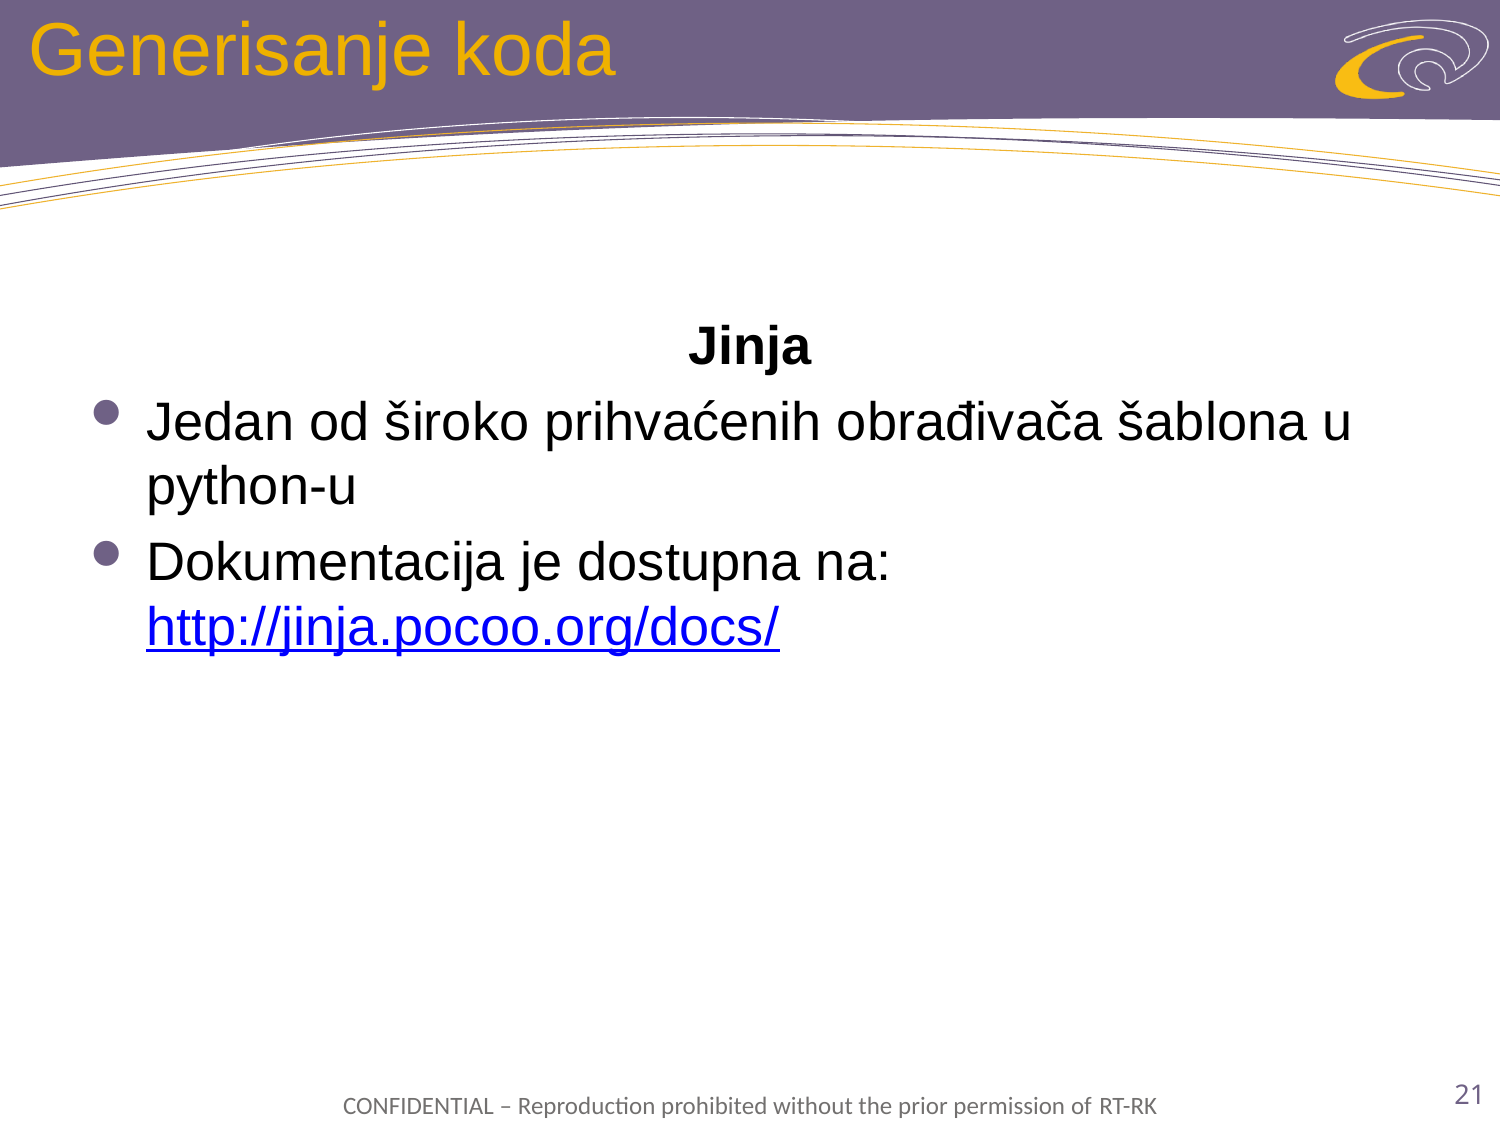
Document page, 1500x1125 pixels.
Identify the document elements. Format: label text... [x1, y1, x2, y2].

picture [1322, 0, 1500, 102]
title Generisanje koda [13, 0, 1313, 119]
list Jinja Jedan od široko prihvaćenih obrađivača šablona u python-u Dokumentacija je dostupna na: http://jinja.pocoo.org/docs/ [74, 302, 1426, 870]
